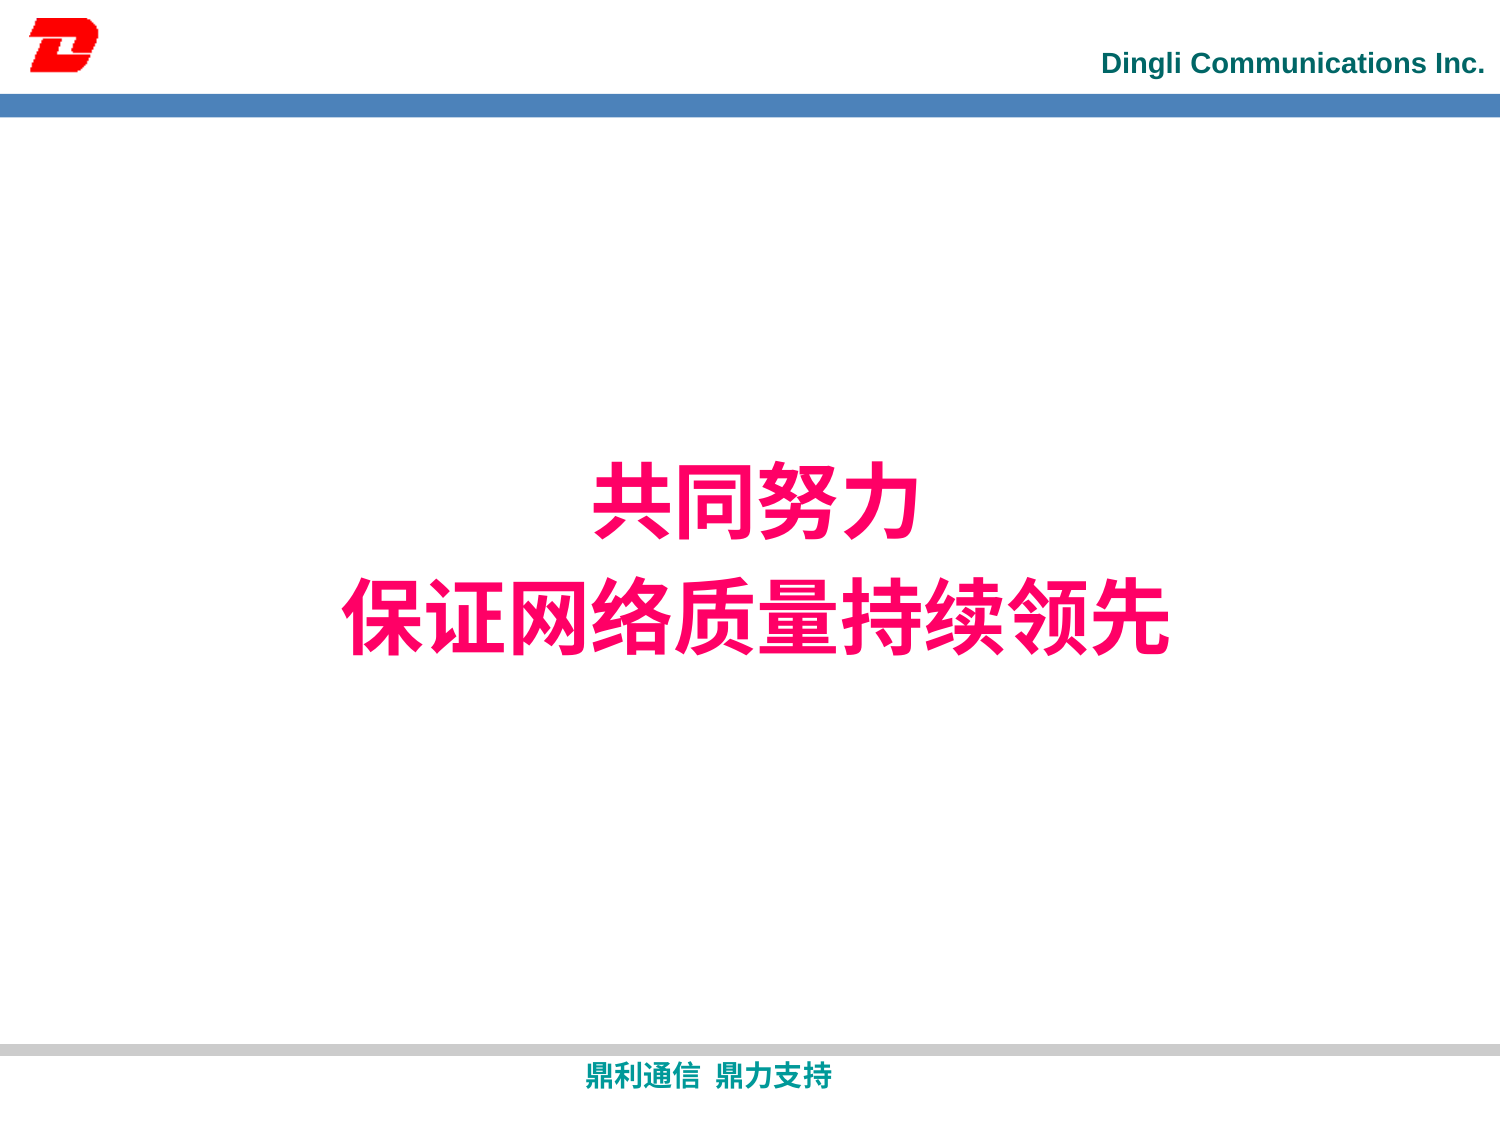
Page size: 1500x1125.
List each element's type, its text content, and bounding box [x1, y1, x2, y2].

list 共同努力 保证网络质量持续领先 [76, 208, 1452, 684]
picture [29, 18, 100, 74]
